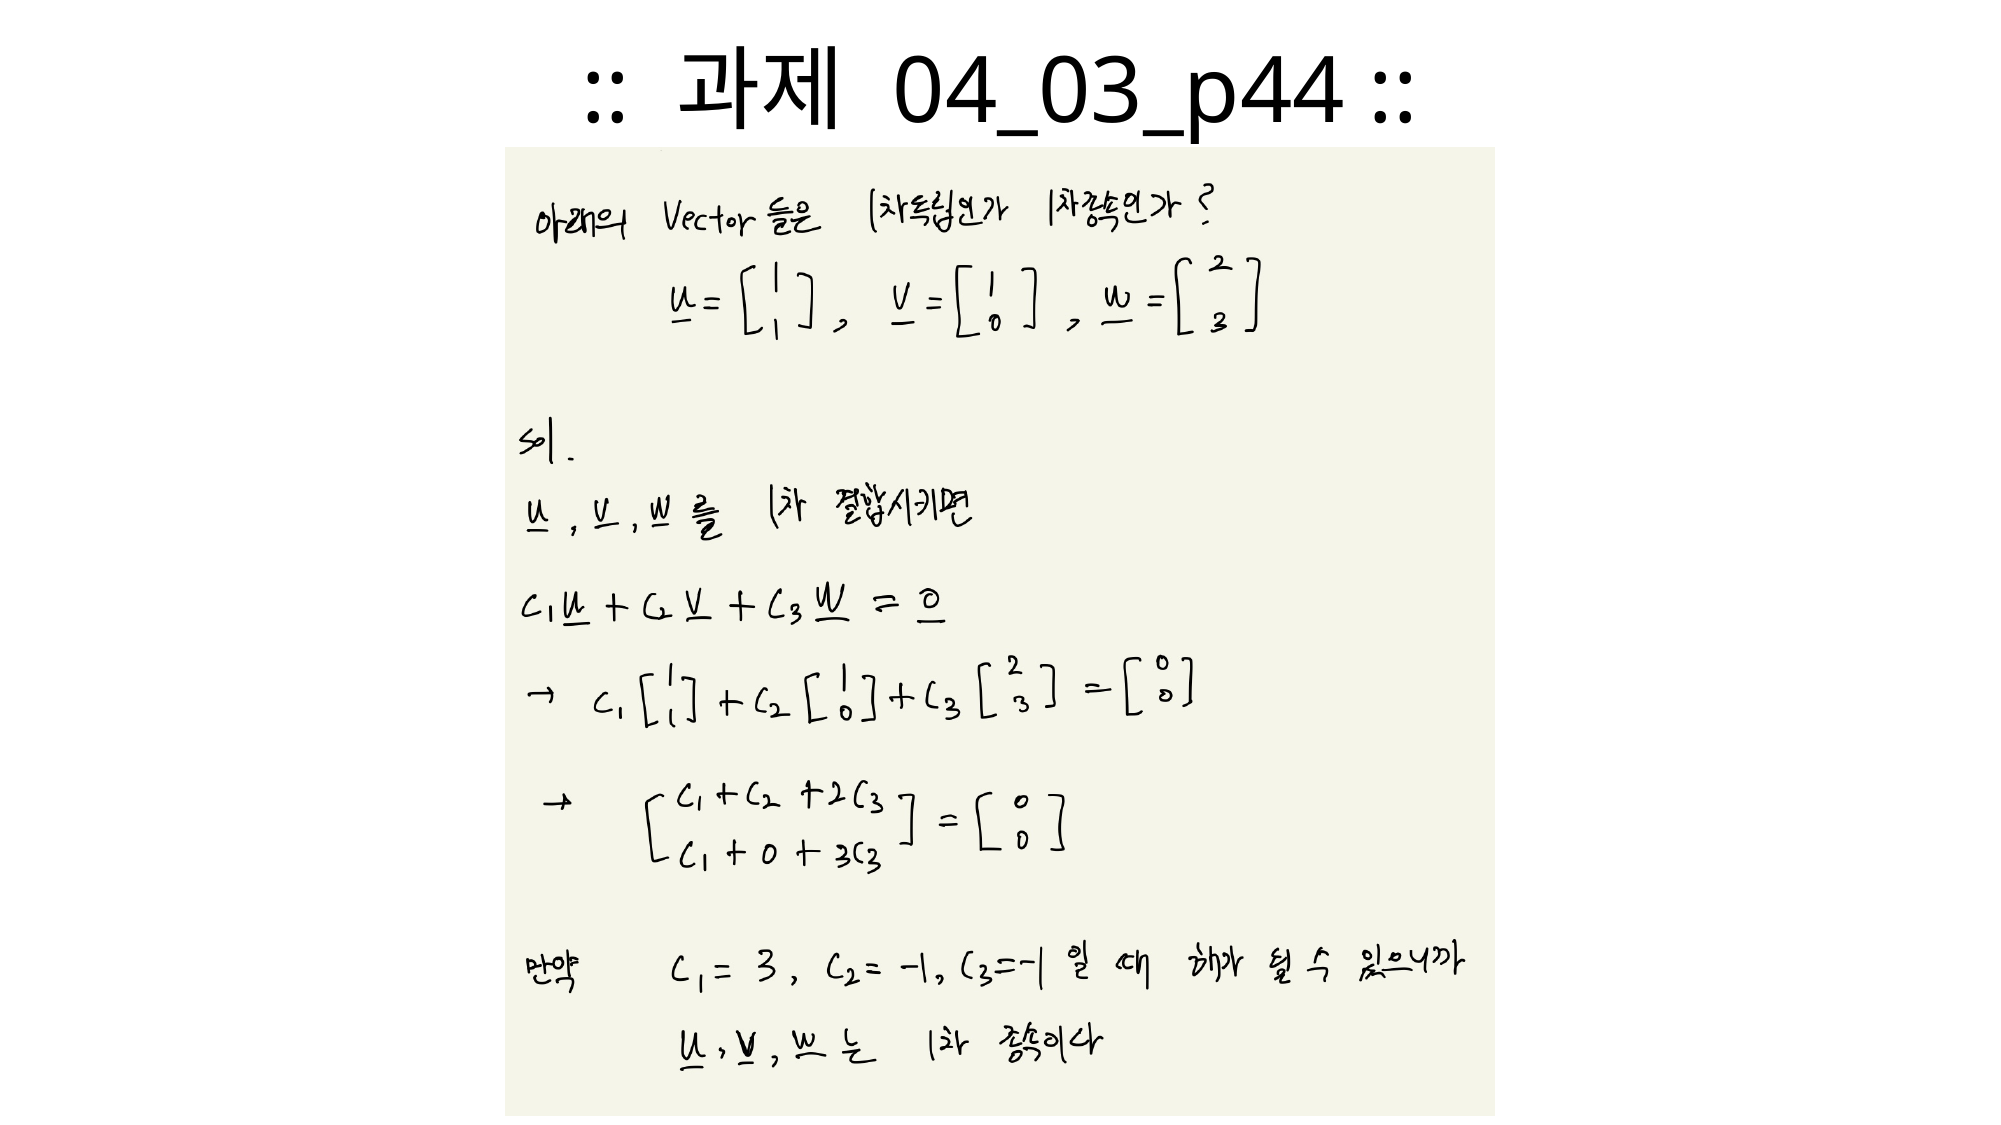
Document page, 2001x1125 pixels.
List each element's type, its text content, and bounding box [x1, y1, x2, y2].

title :: 과제 04_03_p44 :: [137, 0, 1863, 202]
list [505, 147, 1495, 1116]
